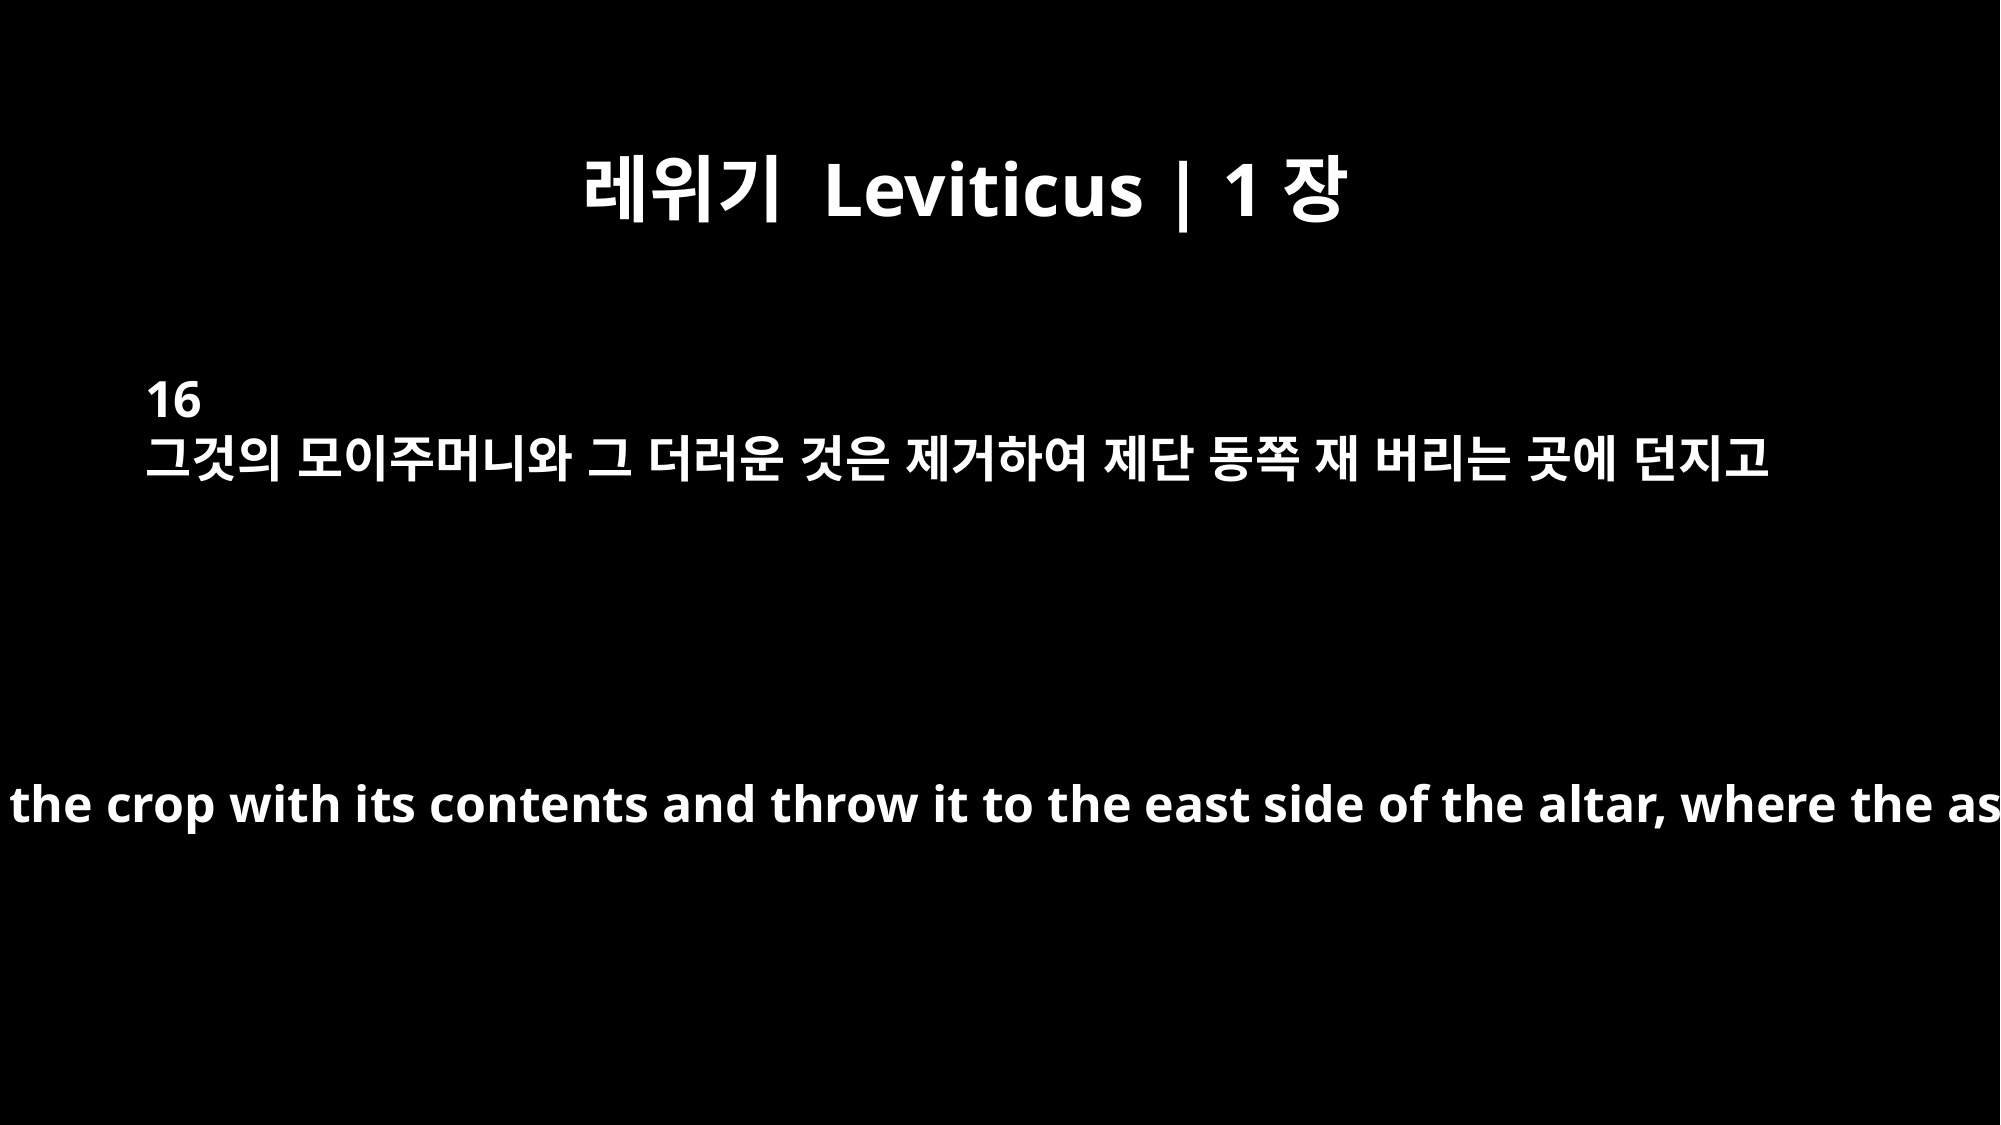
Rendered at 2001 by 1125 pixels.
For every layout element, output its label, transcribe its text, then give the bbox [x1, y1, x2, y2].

text_box He is to remove the crop with its contents and throw it to the east side of the altar, where the ashes are. [0, 764, 2000, 840]
text_box 레위기 Leviticus | 1장 [567, 136, 1365, 239]
text_box 16 그것의 모이주머니와 그 더러운 것은 제거하여 제단 동쪽 재 버리는 곳에 던지고 [130, 359, 1787, 495]
